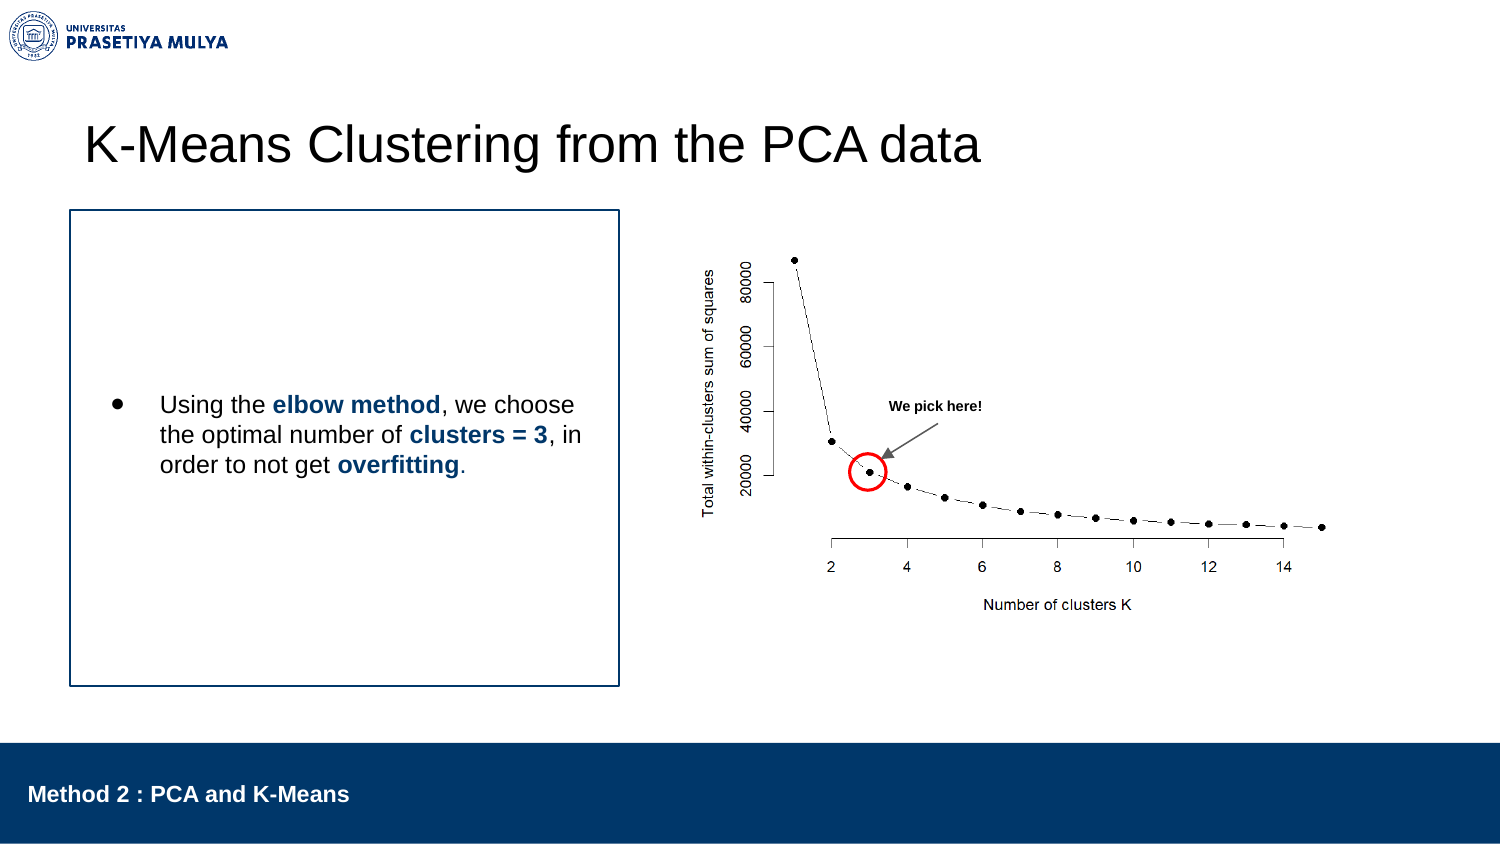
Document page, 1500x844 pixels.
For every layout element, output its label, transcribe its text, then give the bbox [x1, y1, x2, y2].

picture [0, 0, 238, 74]
text_box K-Means Clustering from the PCA data [69, 113, 1367, 170]
text_box [0, 742, 1500, 844]
text_box Using the elbow method, we choose the optimal number of clusters = 3, in order to not get overfitting. [69, 210, 619, 686]
picture [696, 209, 1382, 634]
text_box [880, 423, 939, 460]
title Method 2 : PCA and K-Means [12, 764, 386, 838]
